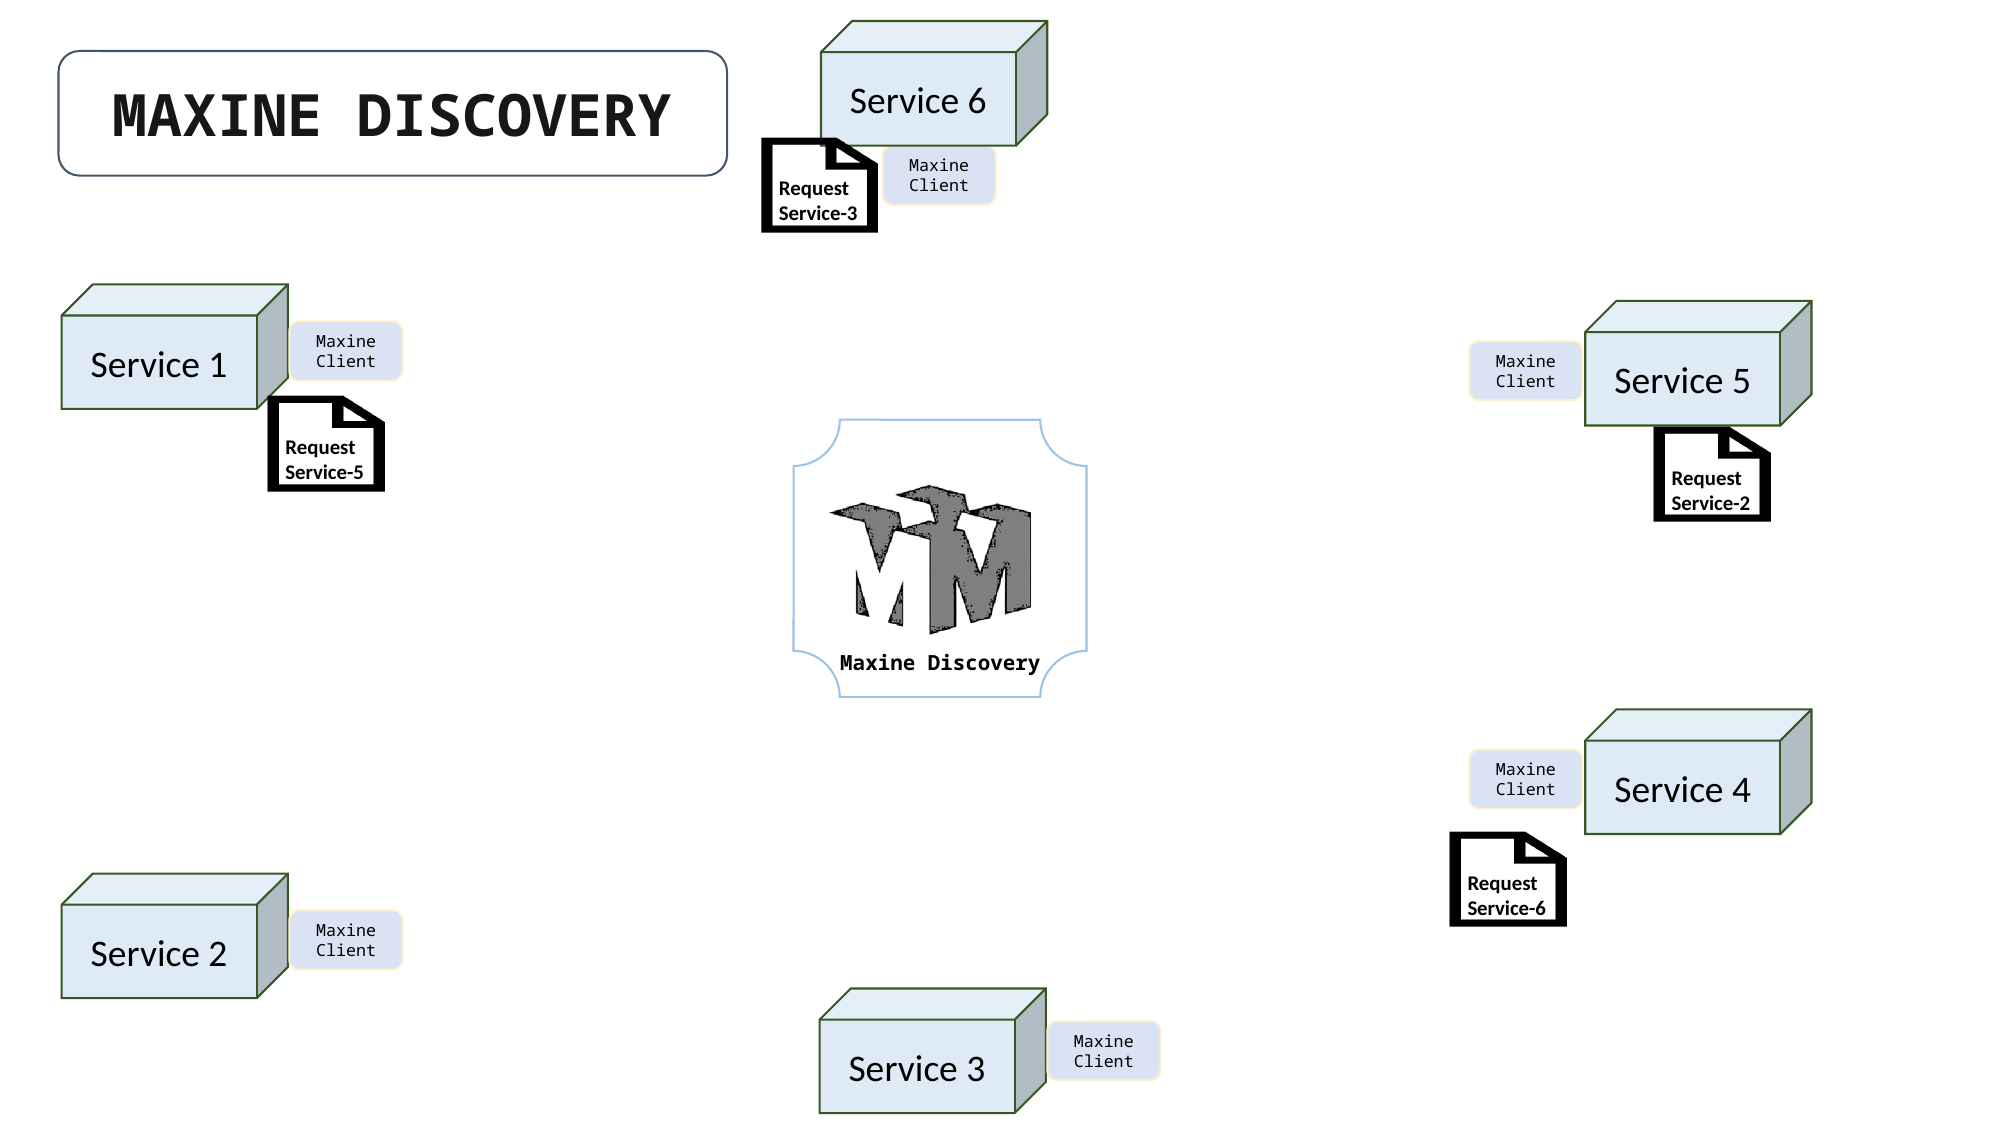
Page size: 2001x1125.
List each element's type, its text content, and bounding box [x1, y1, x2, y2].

text_box [792, 418, 1088, 665]
text_box Maxine Client [910, 147, 997, 206]
text_box Service 4 [1584, 708, 1813, 836]
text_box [729, 128, 910, 259]
text_box Maxine Discovery [825, 641, 1072, 682]
text_box Maxine Client [288, 320, 404, 382]
text_box Service 3 [818, 987, 1047, 1115]
text_box [836, 682, 1044, 699]
text_box Service 1 [60, 283, 289, 410]
text_box Maxine Client [1046, 1019, 1162, 1082]
text_box Maxine Client [288, 909, 404, 971]
text_box Maxine Client [1468, 748, 1584, 810]
text_box Service 2 [60, 872, 289, 1000]
text_box MAXINE DISCOVERY [57, 49, 729, 177]
text_box Maxine Client [1468, 339, 1584, 402]
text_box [1417, 822, 1599, 936]
text_box Service 6 [819, 19, 1049, 147]
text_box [235, 386, 417, 501]
picture [827, 455, 1054, 661]
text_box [1621, 417, 1803, 531]
text_box Service 5 [1584, 299, 1813, 427]
